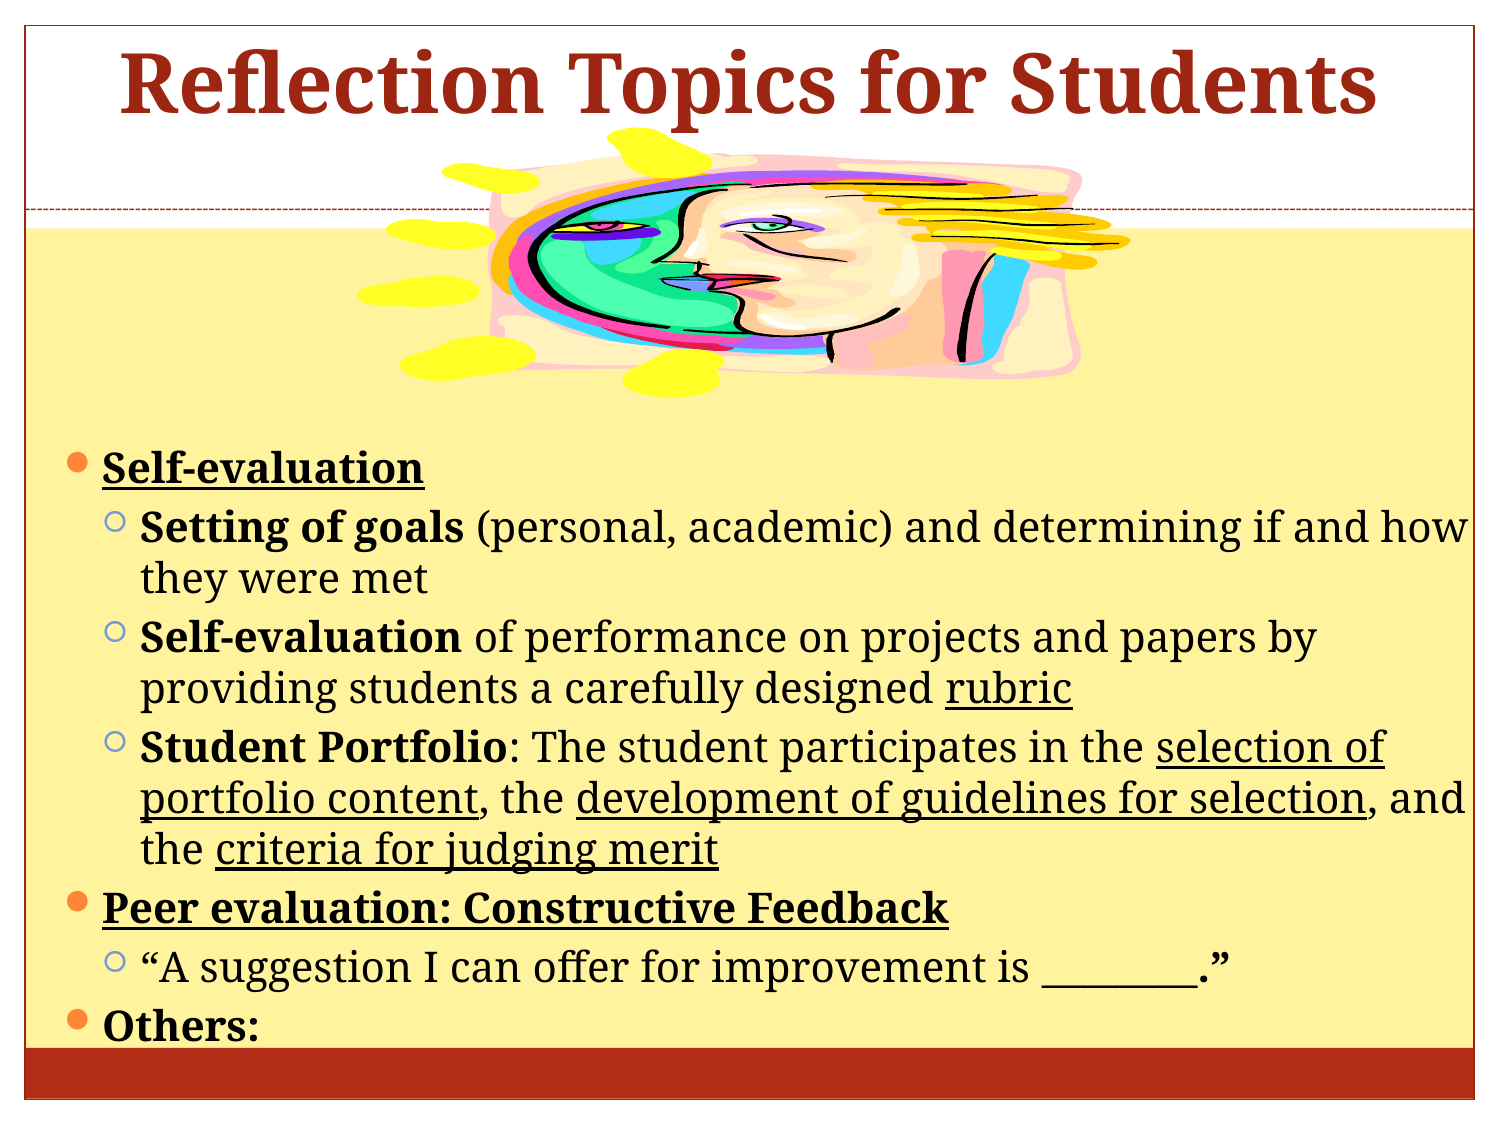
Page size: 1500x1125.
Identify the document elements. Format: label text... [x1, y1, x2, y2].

title Reflection Topics for Students [0, 37, 1500, 138]
list Self-evaluation Setting of goals (personal, academic) and determining if and how they were met Self-evaluation of performance on projects and papers by providing students a carefully designed rubric Student Portfolio: The student participates in the selection of portfolio content, the development of guidelines for selection, and the criteria for judging merit Peer evaluation: Constructive Feedback “A suggestion I can offer for improvement is ________.” Others: [49, 250, 1500, 1063]
picture [349, 124, 1138, 401]
